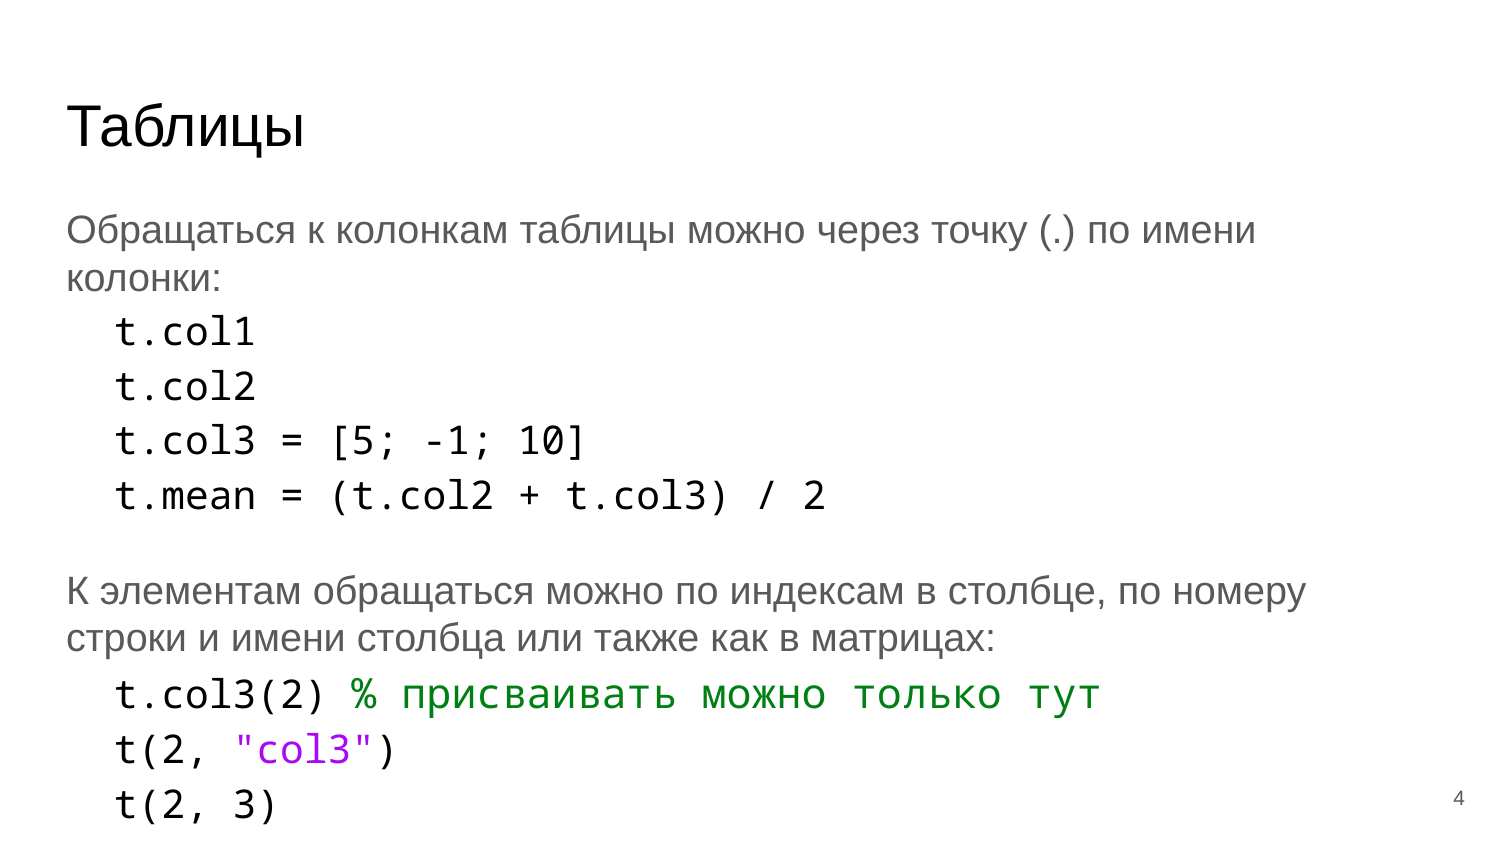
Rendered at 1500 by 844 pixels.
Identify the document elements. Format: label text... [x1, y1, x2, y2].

title Таблицы [51, 72, 1449, 167]
list Обращаться к колонкам таблицы можно через точку (.) по имени колонки: t.col1 t.col2 t.col3 = [5; -1; 10] t.mean = (t.col2 + t.col3) / 2 К элементам обращаться можно по индексам в столбце, по номеру строки и имени столбца или также как в матрицах: t.col3(2) % присваивать можно только тут t(2, "col3") t(2, 3) [51, 189, 1390, 750]
slide_number ‹#› [1389, 764, 1480, 830]
